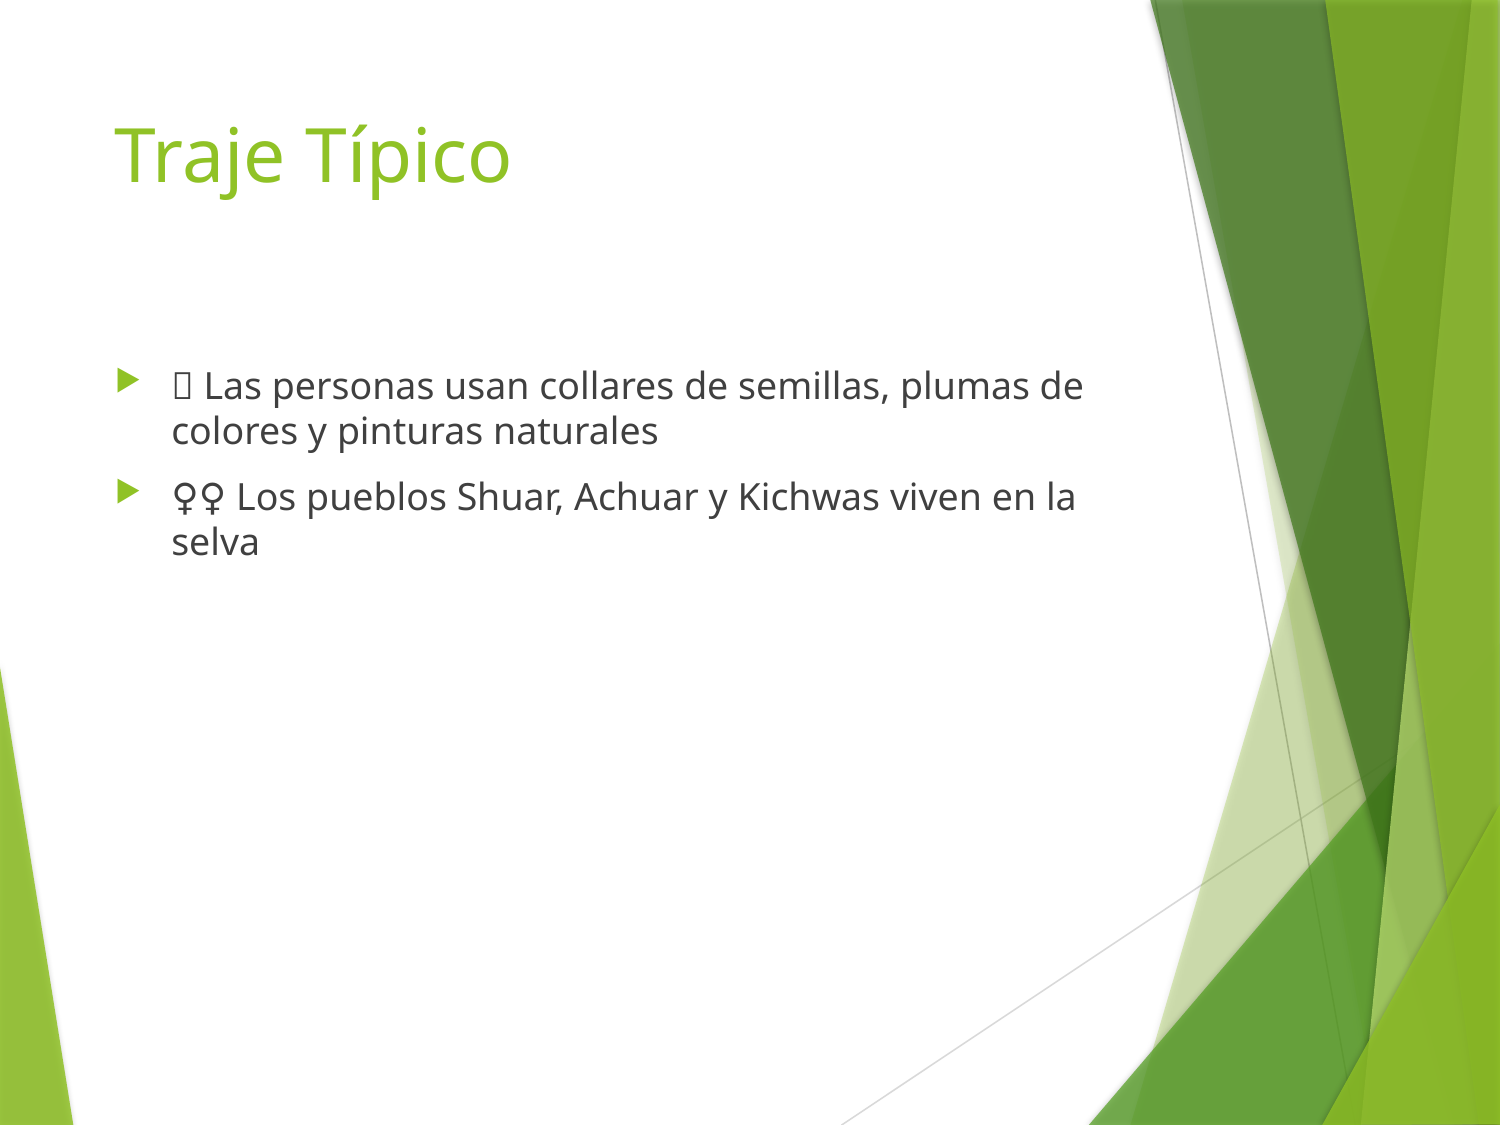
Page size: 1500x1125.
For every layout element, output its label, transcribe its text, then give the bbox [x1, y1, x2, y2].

list 🎨 Las personas usan collares de semillas, plumas de colores y pinturas naturales 🧍‍♀️ Los pueblos Shuar, Achuar y Kichwas viven en la selva [99, 354, 1142, 992]
title Traje Típico [99, 99, 1142, 317]
